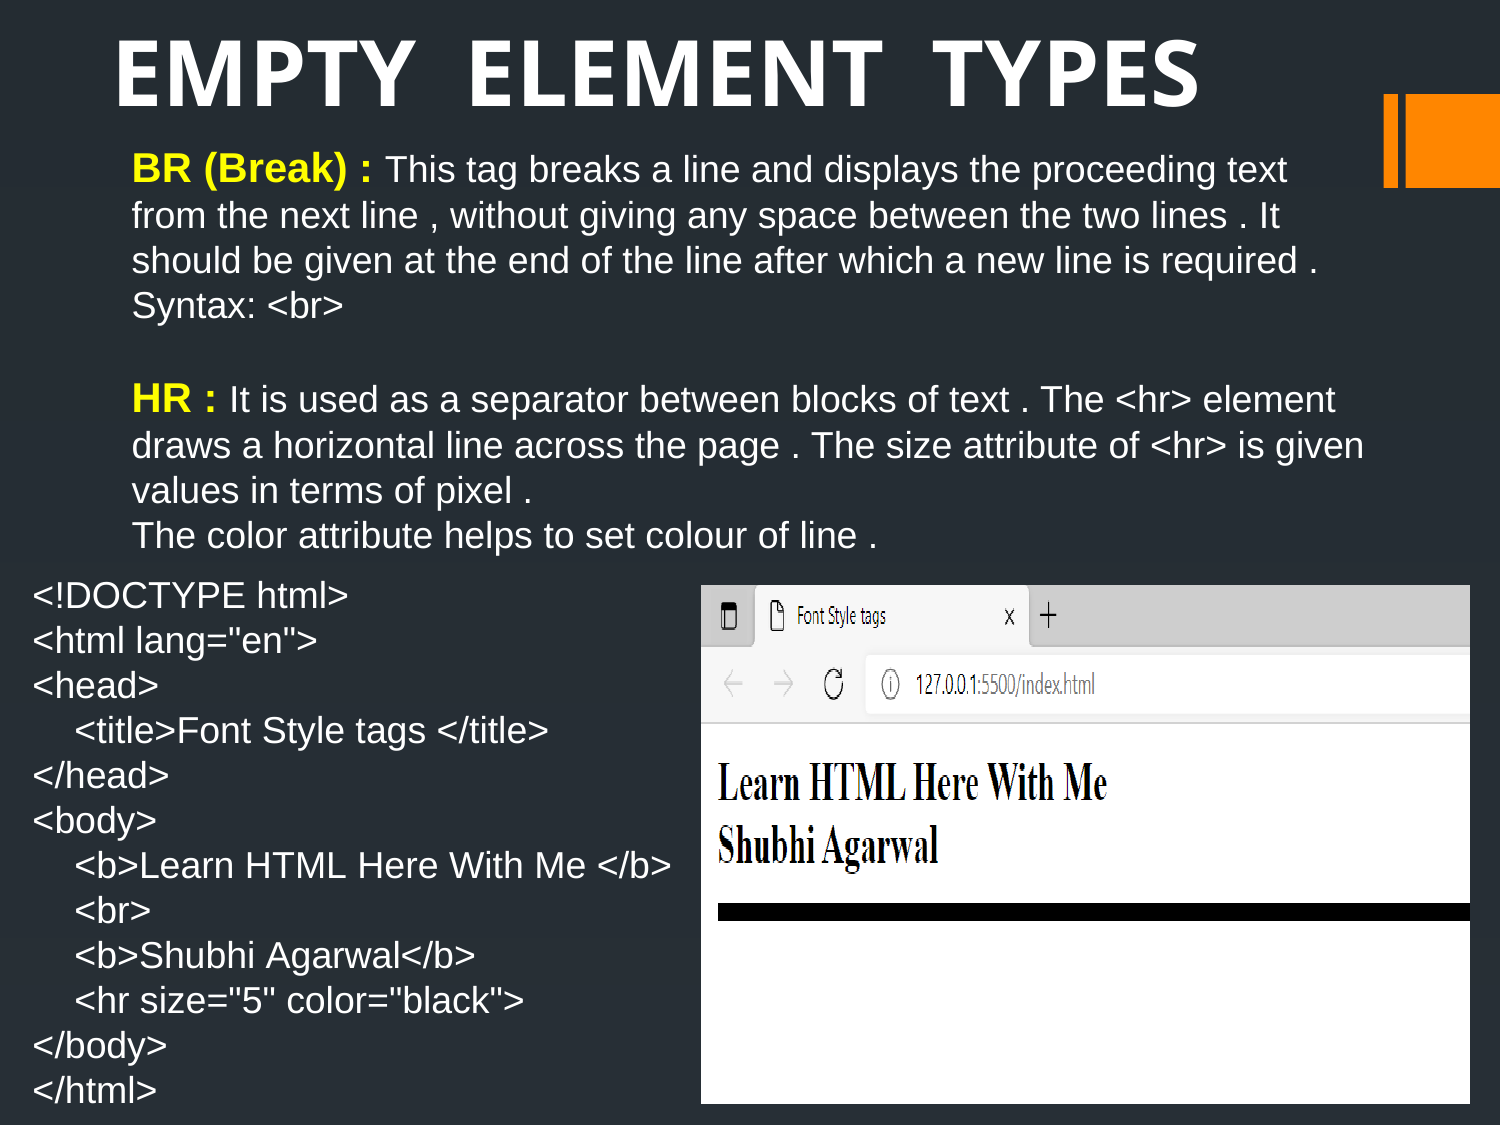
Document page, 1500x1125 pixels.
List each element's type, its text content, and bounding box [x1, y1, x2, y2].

text_box BR (Break) : This tag breaks a line and displays the proceeding text from the next line , without giving any space between the two lines . It should be given at the end of the line after which a new line is required . Syntax: <br> HR : It is used as a separator between blocks of text . The <hr> element draws a horizontal line across the page . The size attribute of <hr> is given values in terms of pixel . The color attribute helps to set colour of line . [116, 133, 1381, 584]
text_box EMPTY ELEMENT TYPES [96, 7, 1385, 132]
text_box <!DOCTYPE html> <html lang="en"> <head> <title>Font Style tags </title> </head> <body> <b>Learn HTML Here With Me </b> <br> <b>Shubhi Agarwal</b> <hr size="5" color="black"> </body> </html> [17, 564, 1031, 1119]
picture [701, 584, 1470, 1105]
